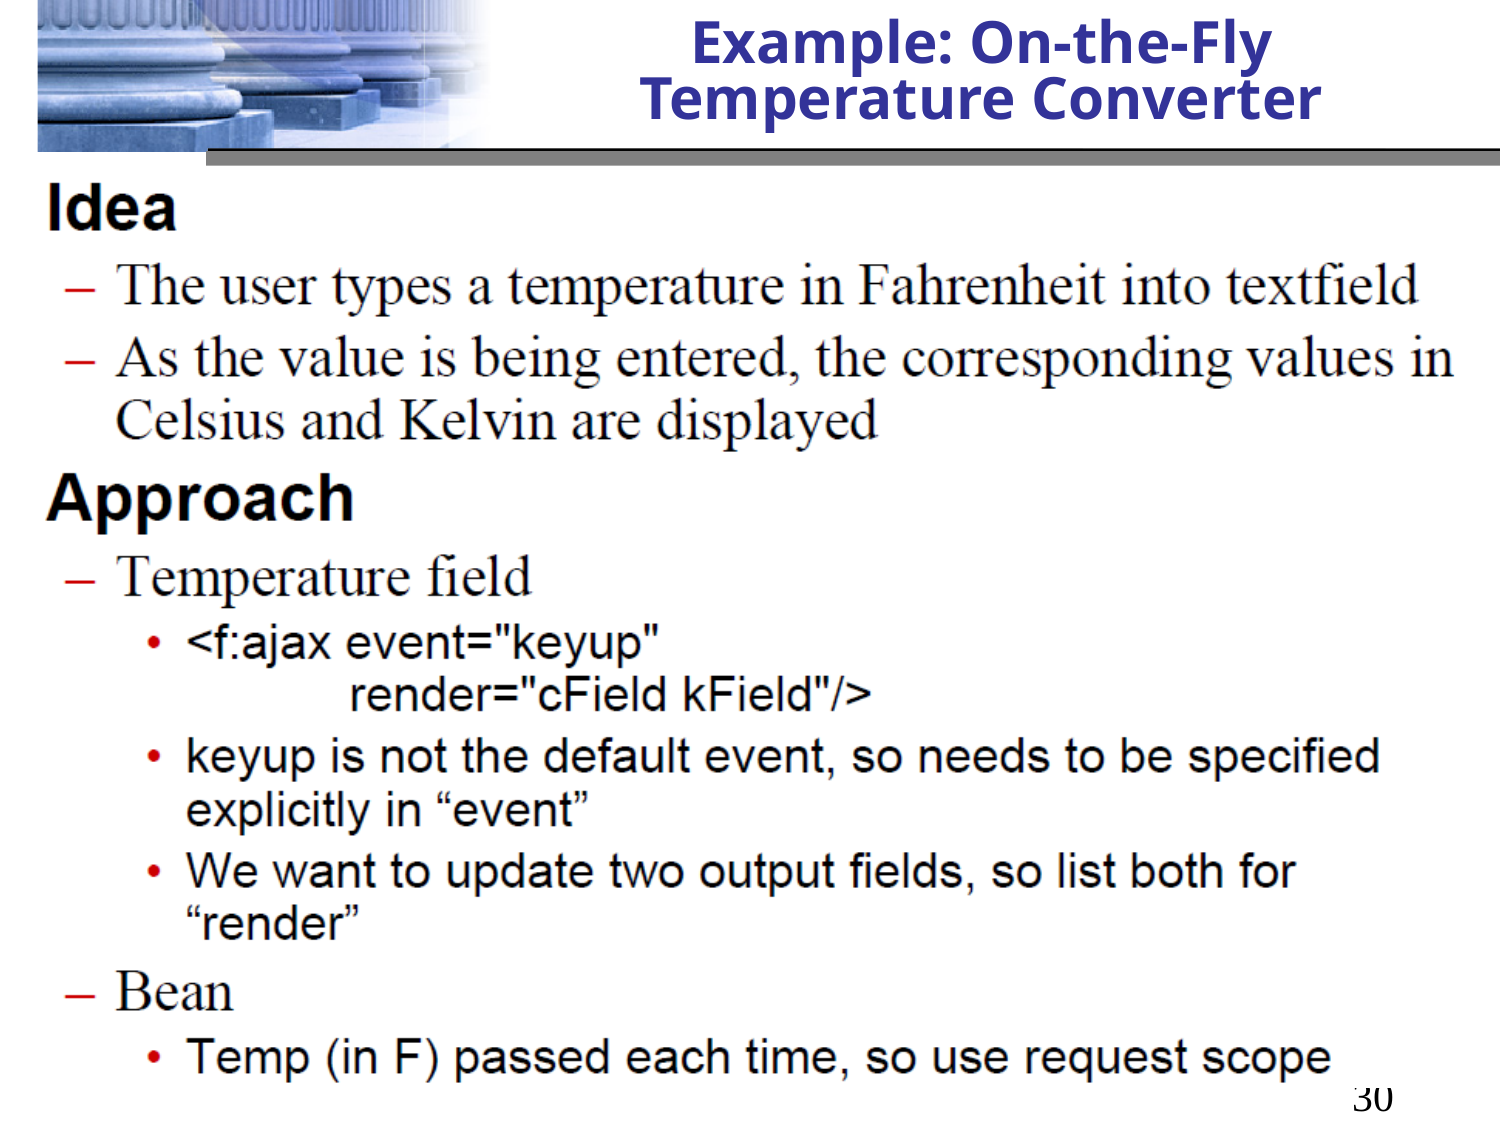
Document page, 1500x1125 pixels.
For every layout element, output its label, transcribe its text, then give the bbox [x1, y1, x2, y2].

title Example: On-the-Fly Temperature Converter [462, 0, 1500, 151]
picture [37, 0, 462, 152]
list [24, 174, 1455, 1088]
